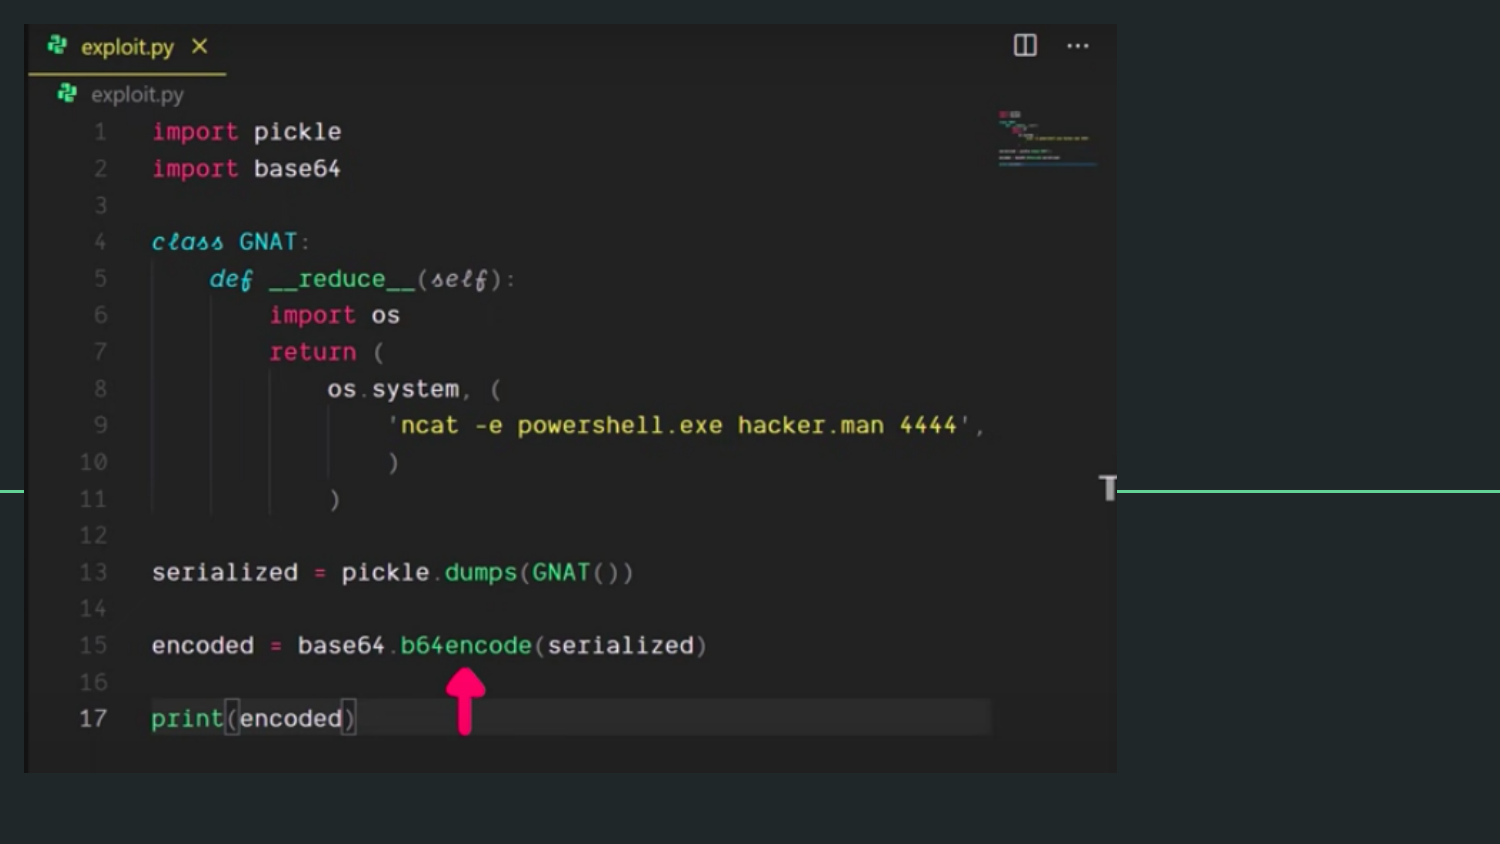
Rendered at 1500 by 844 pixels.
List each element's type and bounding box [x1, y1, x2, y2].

picture [24, 24, 1117, 774]
